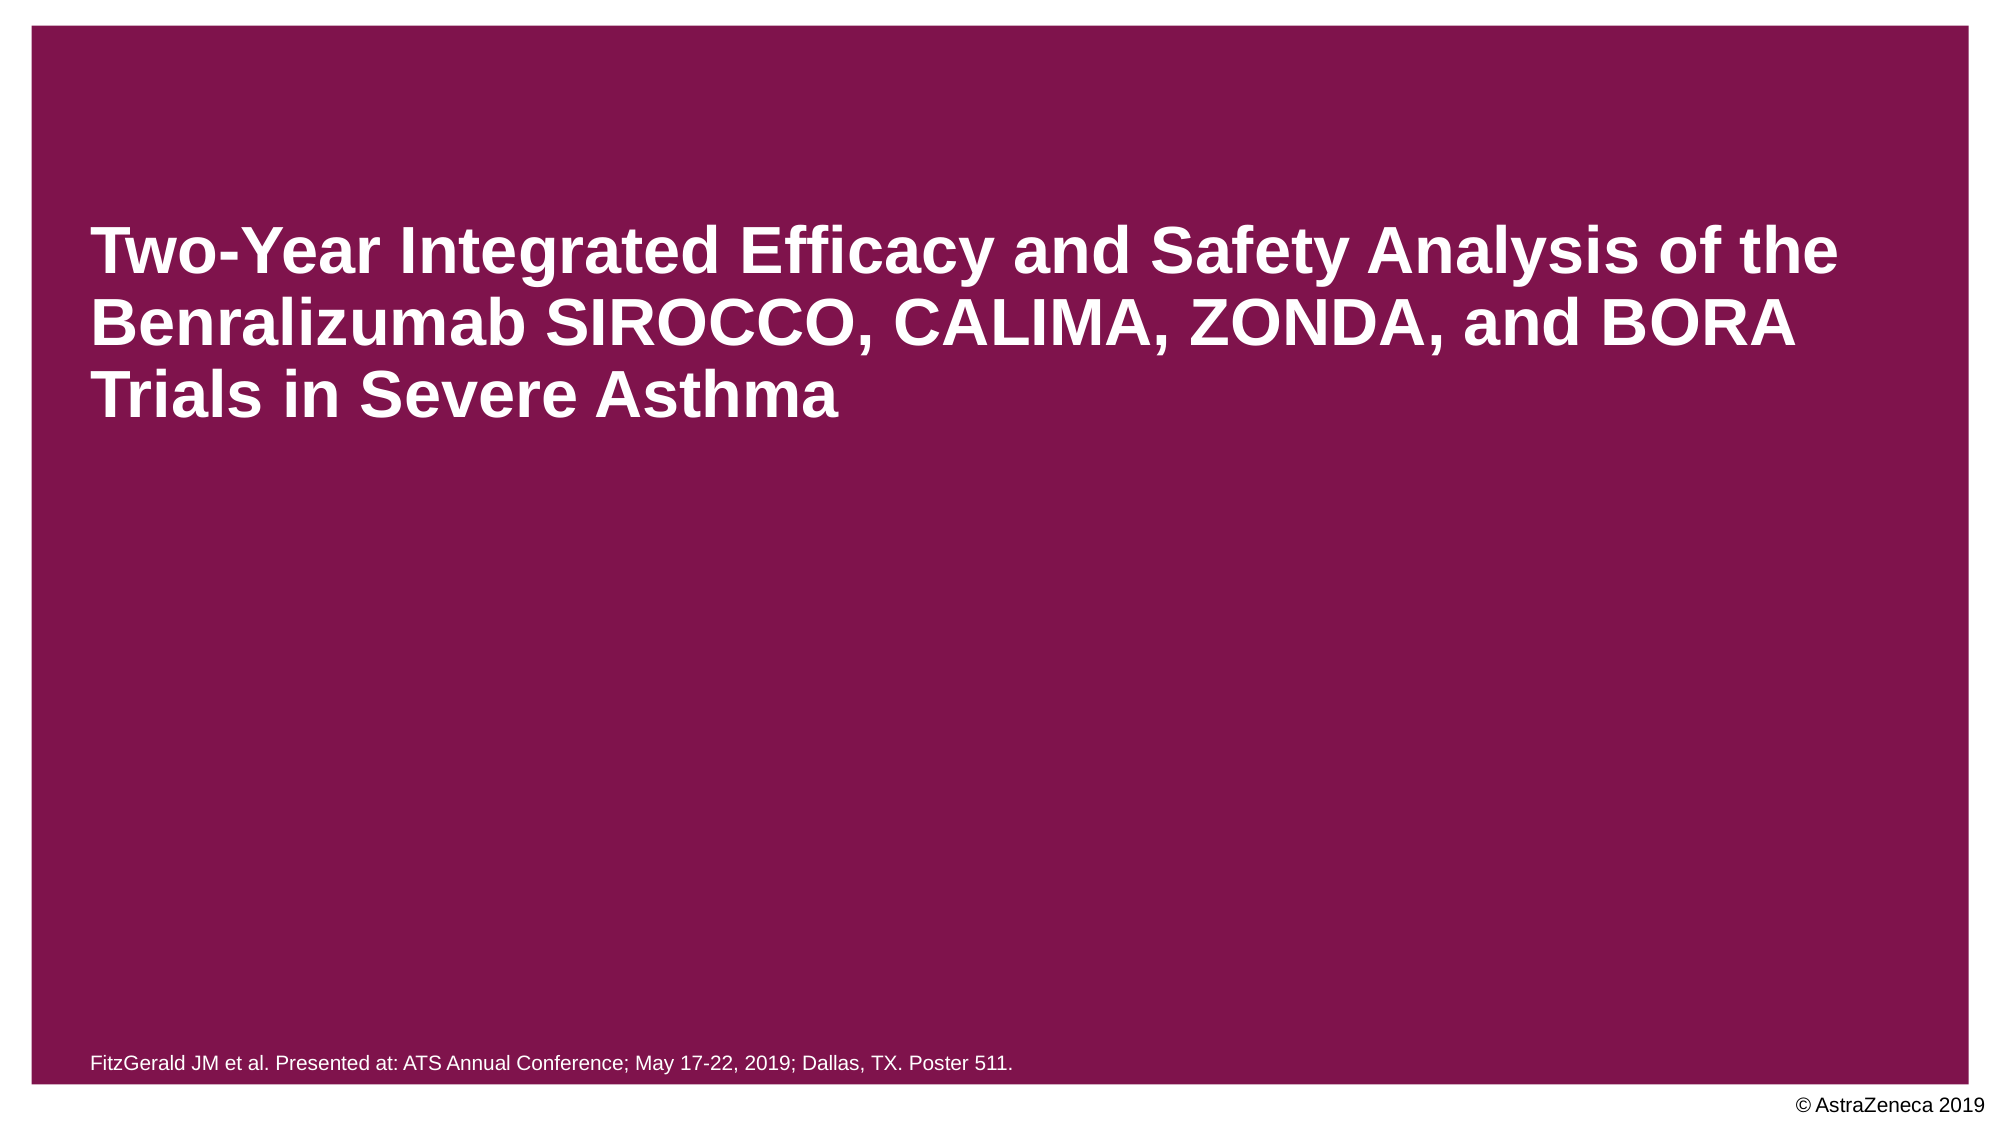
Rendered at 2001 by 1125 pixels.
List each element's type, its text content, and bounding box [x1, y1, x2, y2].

title Two-Year Integrated Efficacy and Safety Analysis of the Benralizumab SIROCCO, CALIMA, ZONDA, and BORA Trials in Severe Asthma [75, 208, 1925, 442]
list FitzGerald JM et al. Presented at: ATS Annual Conference; May 17-22, 2019; Dallas, TX. Poster 511. [75, 917, 1692, 1083]
